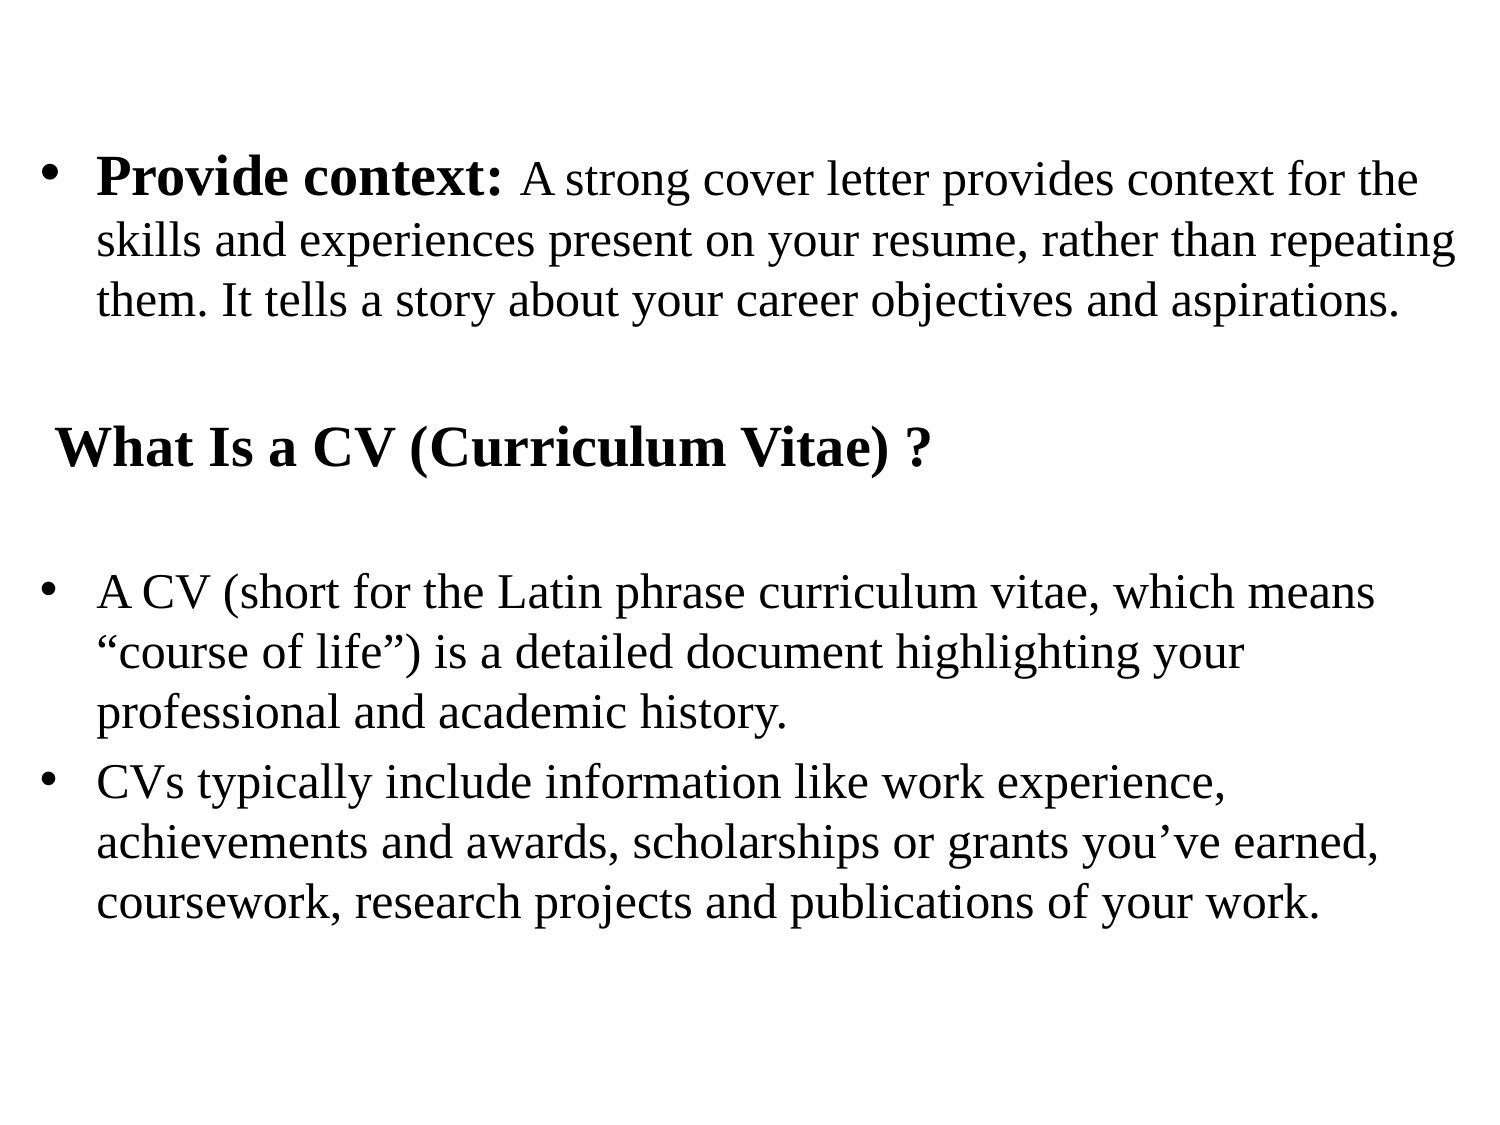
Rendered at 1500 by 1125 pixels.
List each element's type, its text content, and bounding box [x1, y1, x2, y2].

list Provide context: A strong cover letter provides context for the skills and experiences present on your resume, rather than repeating them. It tells a story about your career objectives and aspirations. What Is a CV (Curriculum Vitae) ? A CV (short for the Latin phrase curriculum vitae, which means “course of life”) is a detailed document highlighting your professional and academic history. CVs typically include information like work experience, achievements and awards, scholarships or grants you’ve earned, coursework, research projects and publications of your work. [24, 37, 1475, 1100]
